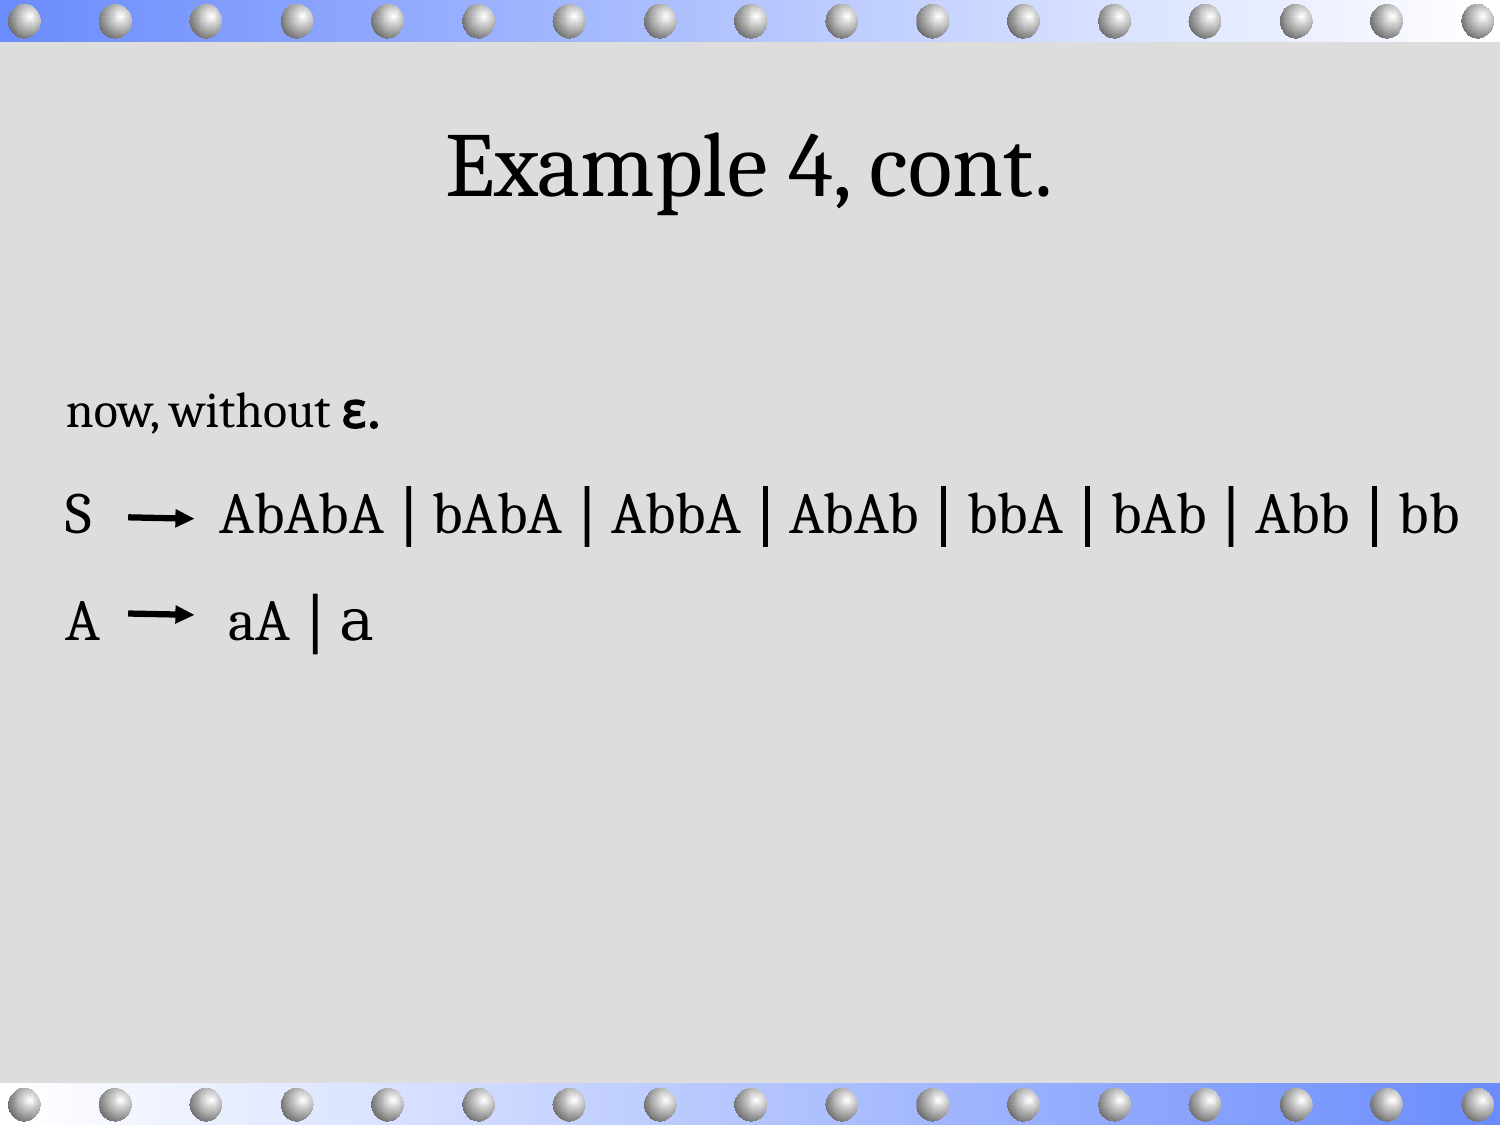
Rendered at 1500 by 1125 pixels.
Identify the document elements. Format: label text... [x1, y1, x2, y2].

title Example 4, cont. [75, 87, 1425, 233]
picture [0, 1083, 1500, 1125]
picture [0, 0, 1500, 42]
